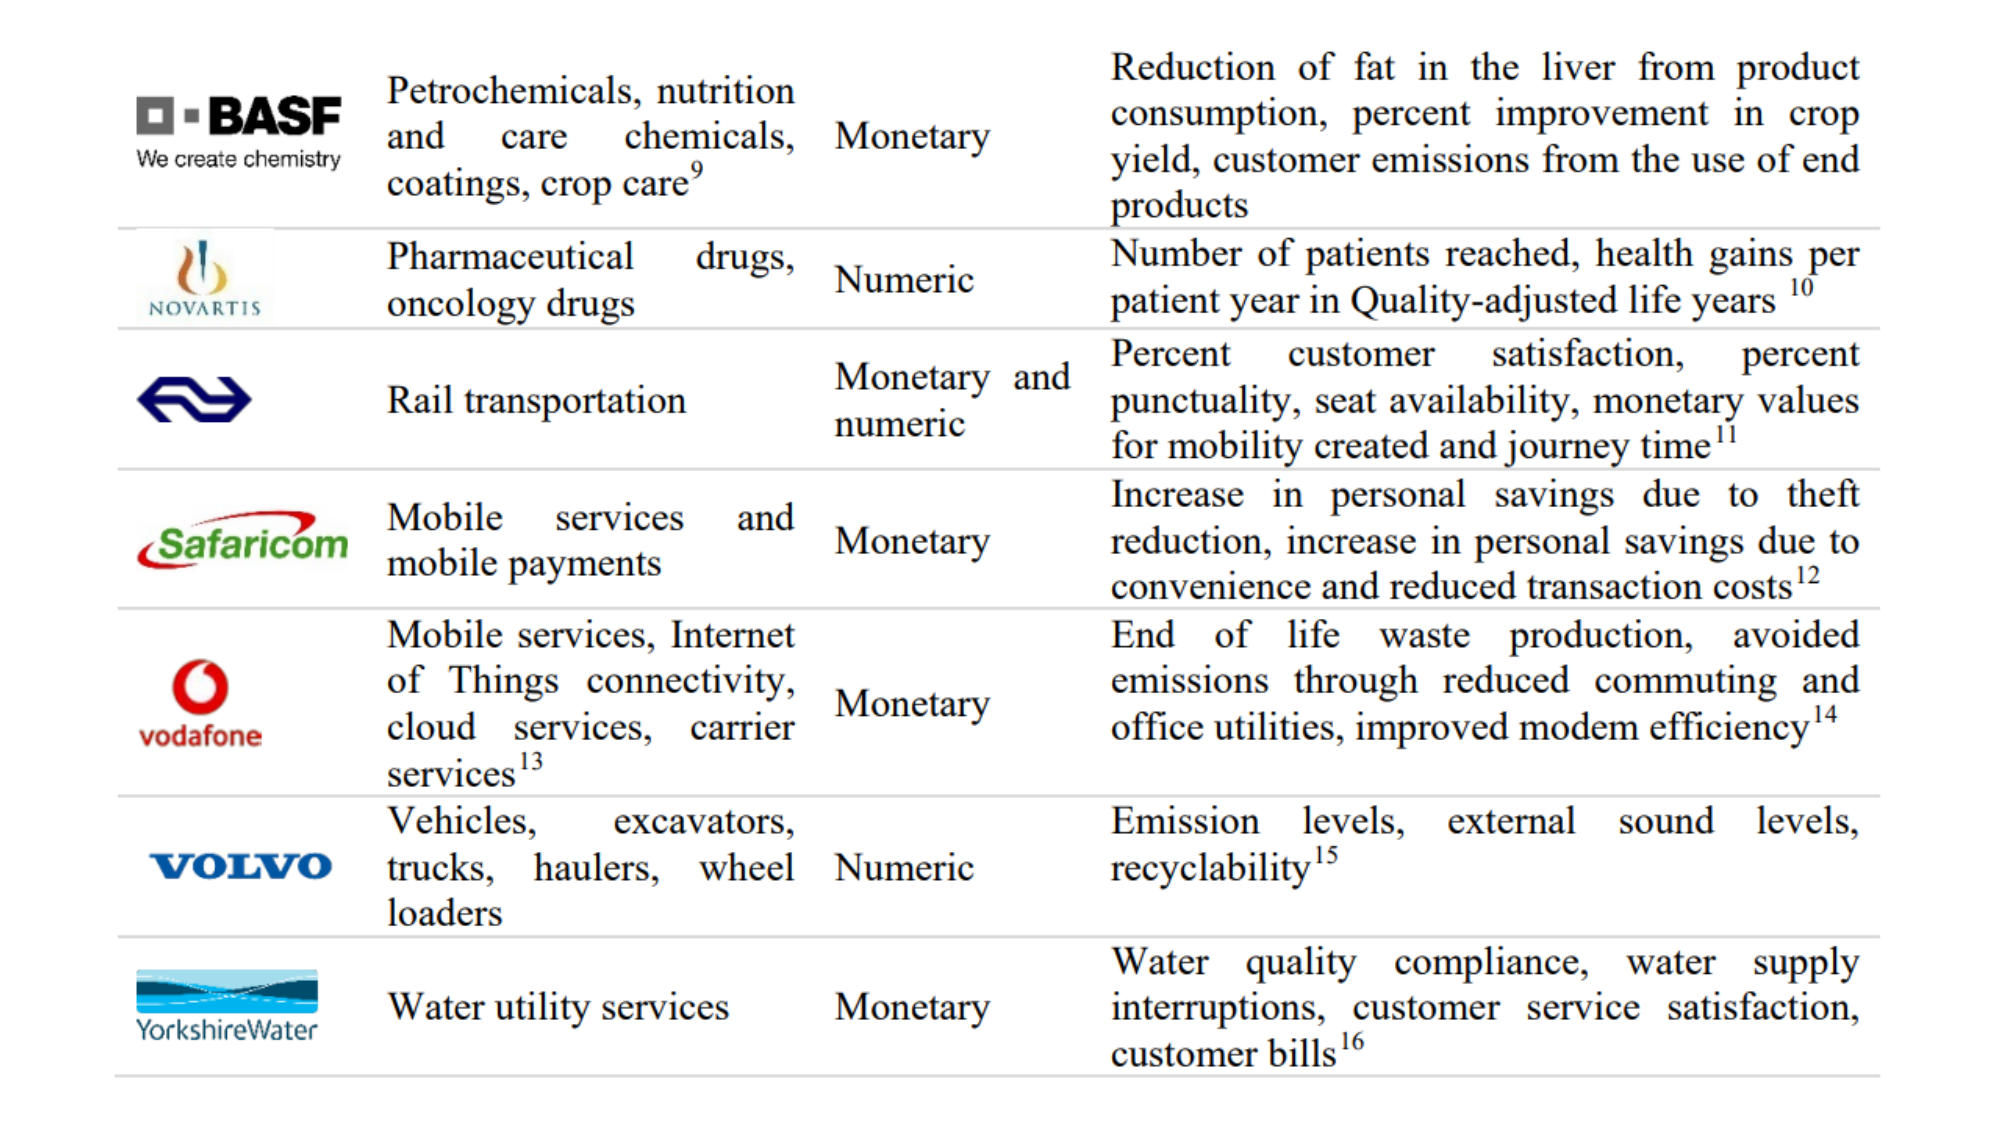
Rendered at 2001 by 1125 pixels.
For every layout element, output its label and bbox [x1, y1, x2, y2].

picture [79, 16, 1921, 1109]
